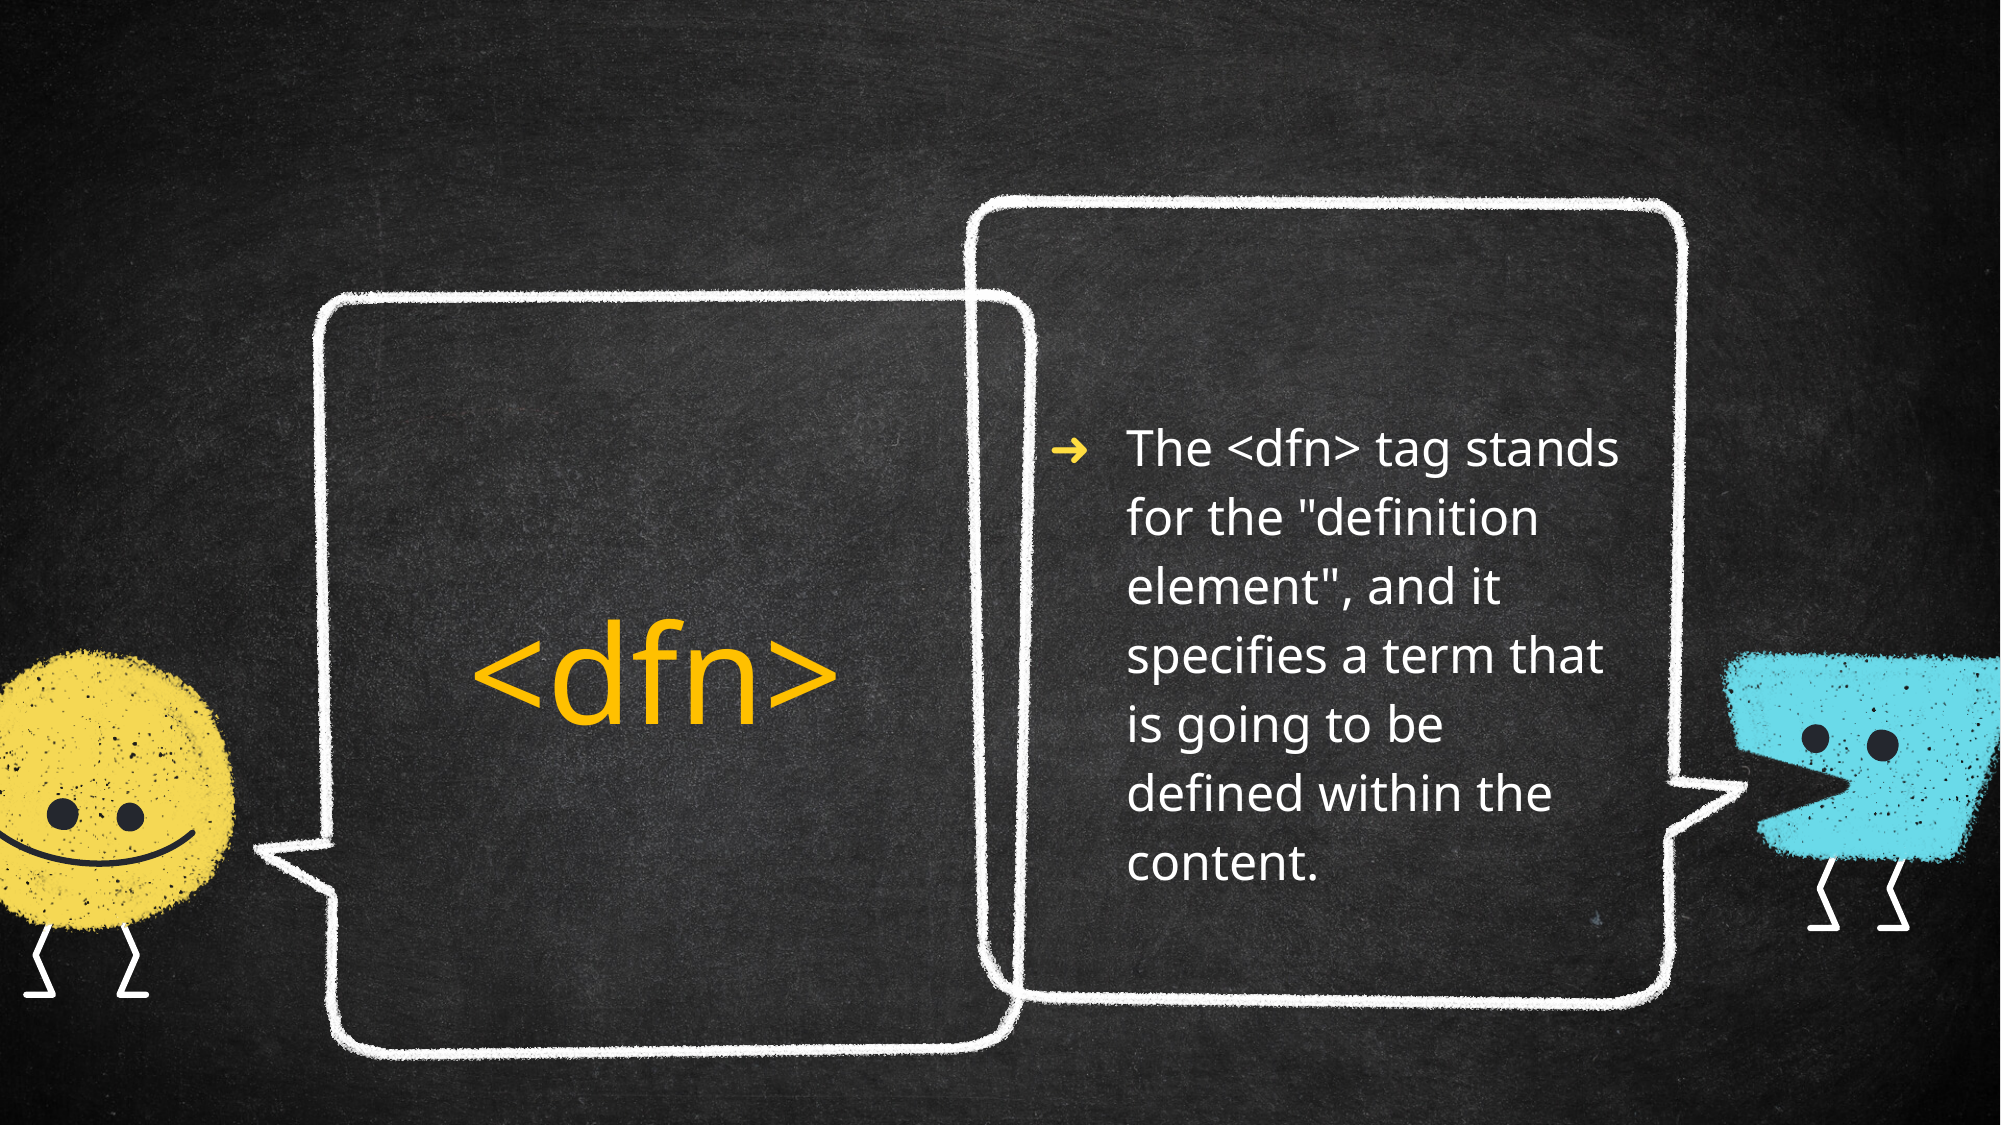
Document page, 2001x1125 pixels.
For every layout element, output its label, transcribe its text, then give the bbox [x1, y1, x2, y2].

list <dfn> [370, 562, 920, 764]
list The <dfn> tag stands for the "definition element", and it specifies a term that is going to be defined within the content. [1026, 407, 1630, 920]
picture [0, 0, 2001, 1125]
